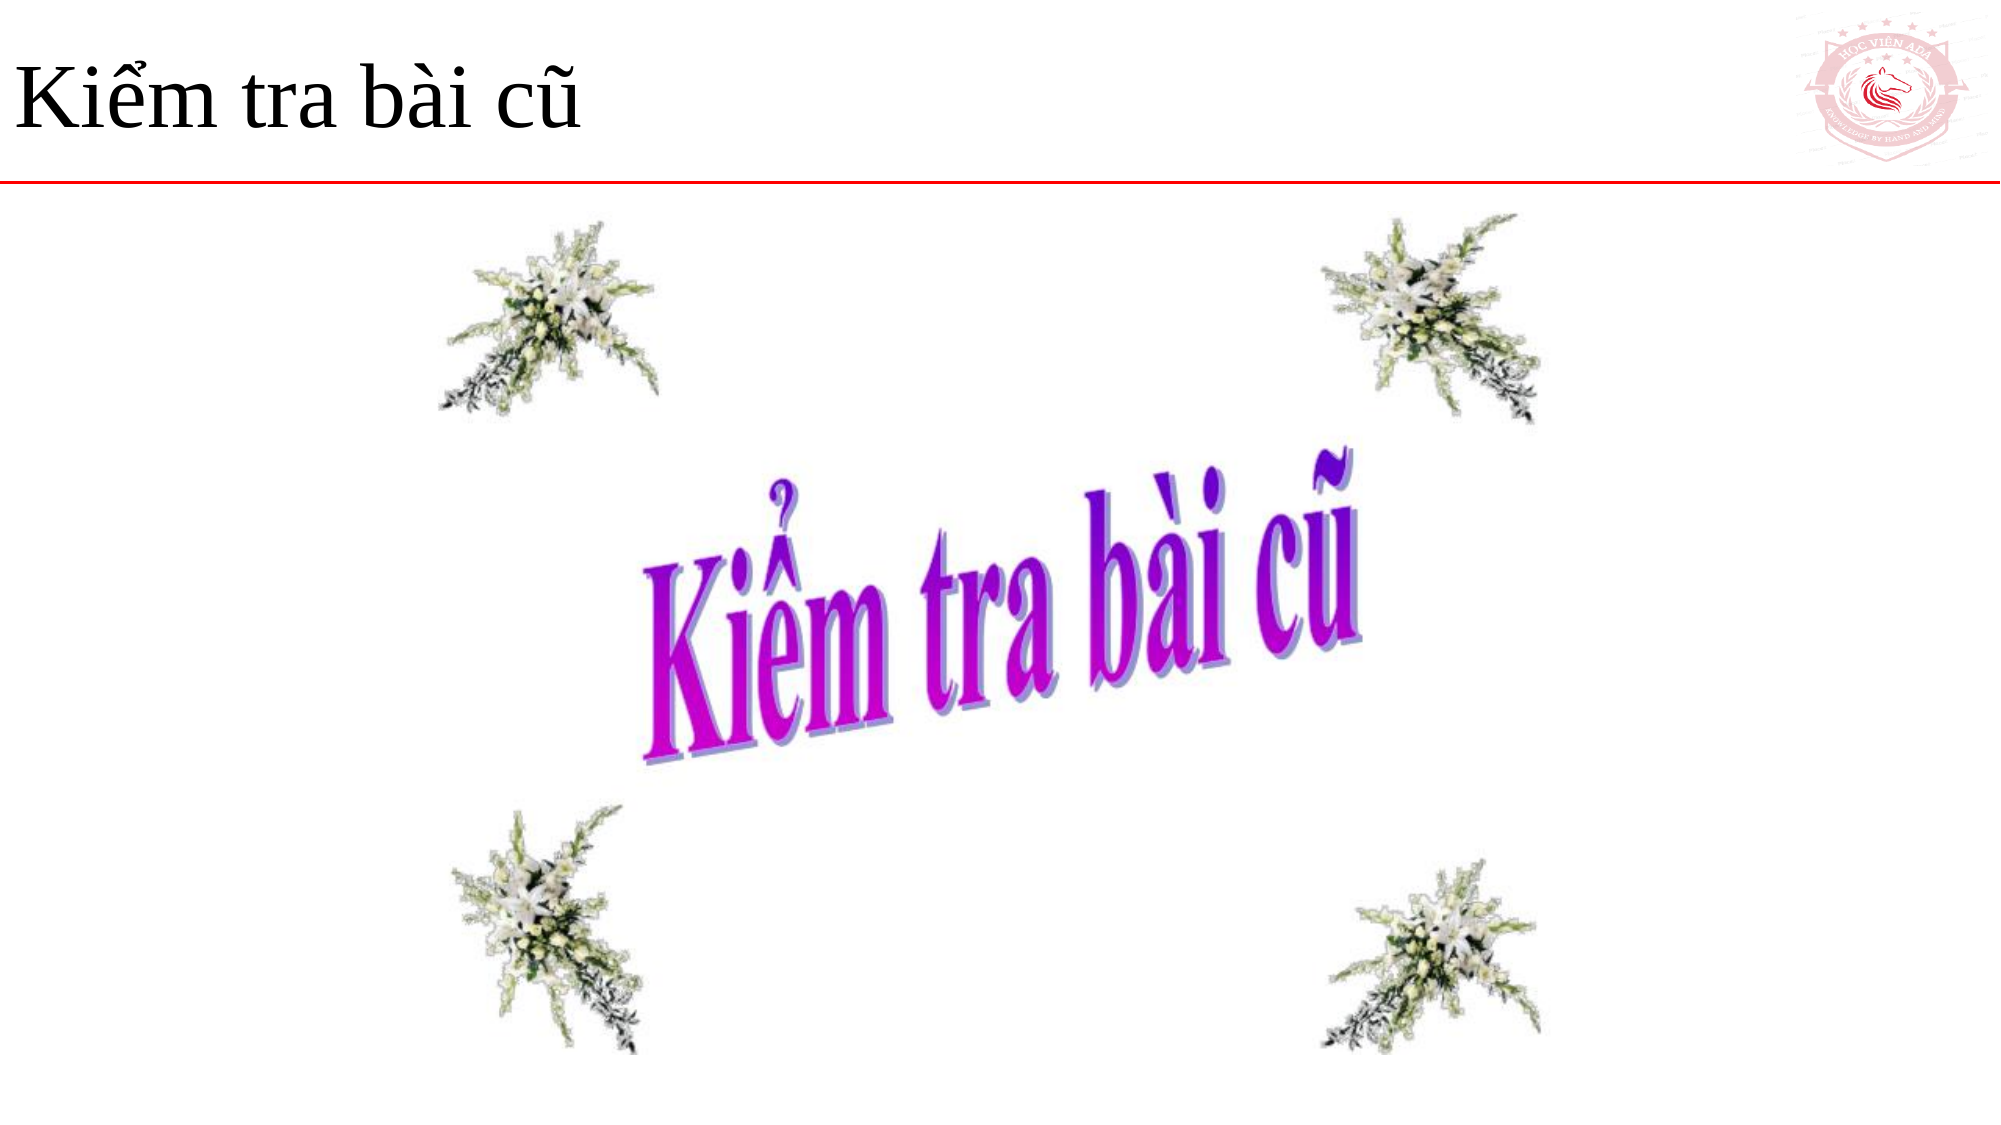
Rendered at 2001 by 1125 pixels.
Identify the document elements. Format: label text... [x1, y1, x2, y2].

picture [1796, 12, 1988, 166]
picture [437, 211, 1563, 1055]
text_box Kiểm tra bài cũ [0, 28, 1772, 153]
